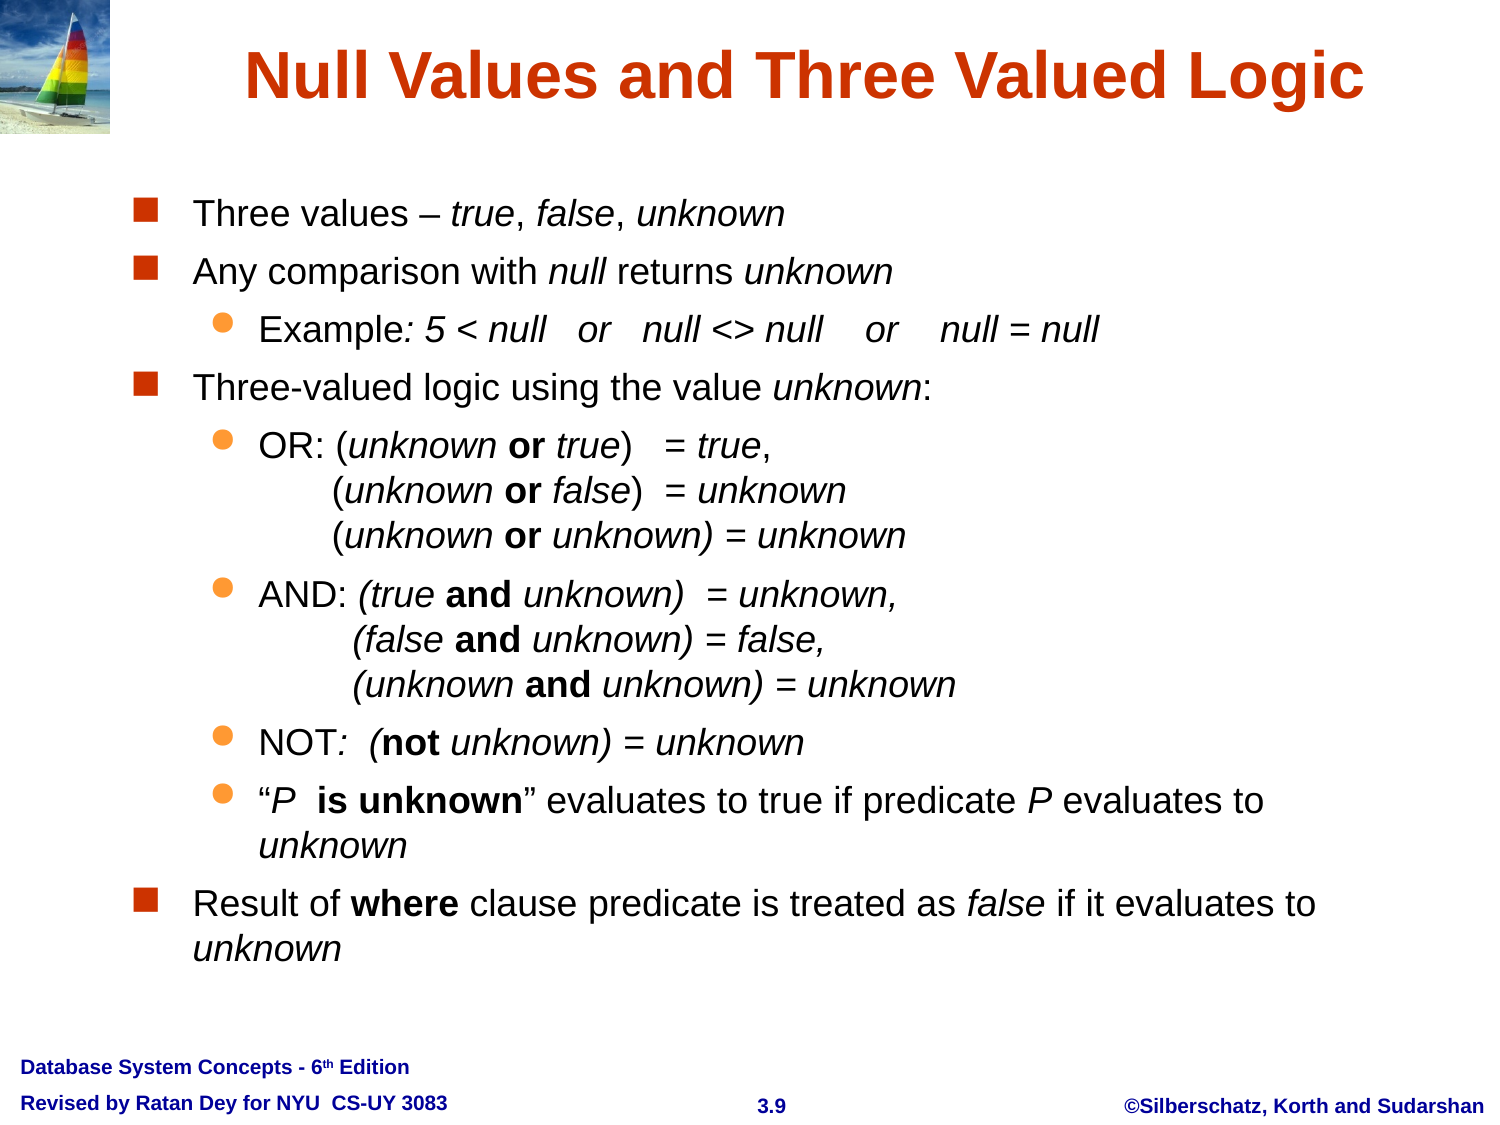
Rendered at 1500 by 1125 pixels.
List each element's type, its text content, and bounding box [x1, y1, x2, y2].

picture [0, 0, 110, 134]
title Null Values and Three Valued Logic [142, 19, 1469, 120]
list Three values – true, false, unknown Any comparison with null returns unknown Example: 5 < null or null <> null or null = null Three-valued logic using the value unknown: OR: (unknown or true) = true, (unknown or false) = unknown (unknown or unknown) = unknown AND: (true and unknown) = unknown, (false and unknown) = false, (unknown and unknown) = unknown NOT: (not unknown) = unknown “P is unknown” evaluates to true if predicate P evaluates to unknown Result of where clause predicate is treated as false if it evaluates to unknown [121, 181, 1379, 987]
